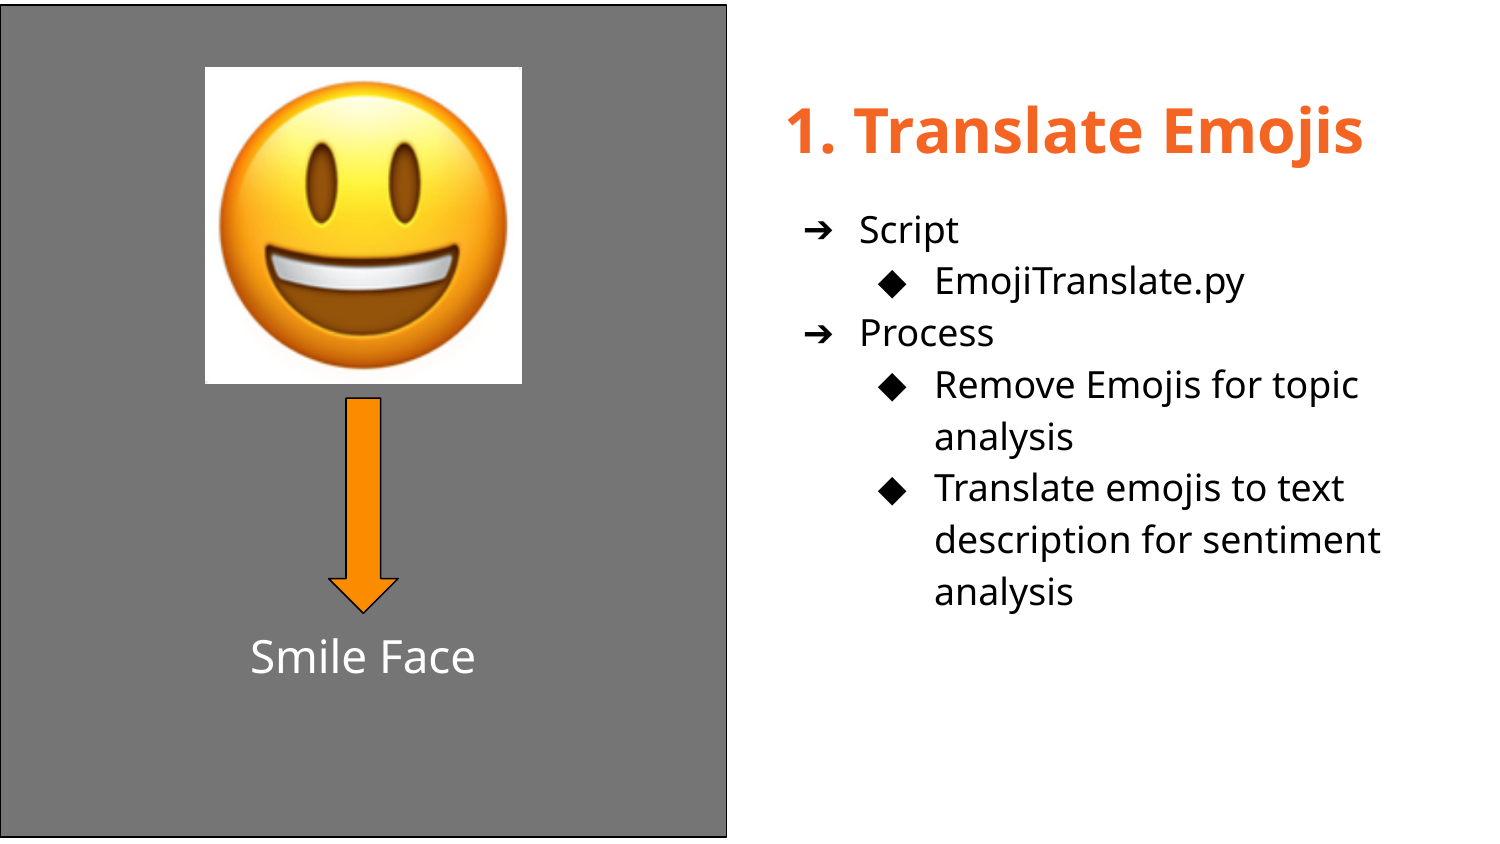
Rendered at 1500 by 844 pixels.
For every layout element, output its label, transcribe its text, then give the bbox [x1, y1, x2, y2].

text_box [0, 5, 727, 837]
picture [205, 67, 522, 384]
text_box [328, 398, 399, 613]
list 1. Translate Emojis Script EmojiTranslate.py Process Remove Emojis for topic analysis Translate emojis to text description for sentiment analysis [769, 33, 1486, 829]
text_box Smile Face [182, 613, 544, 722]
